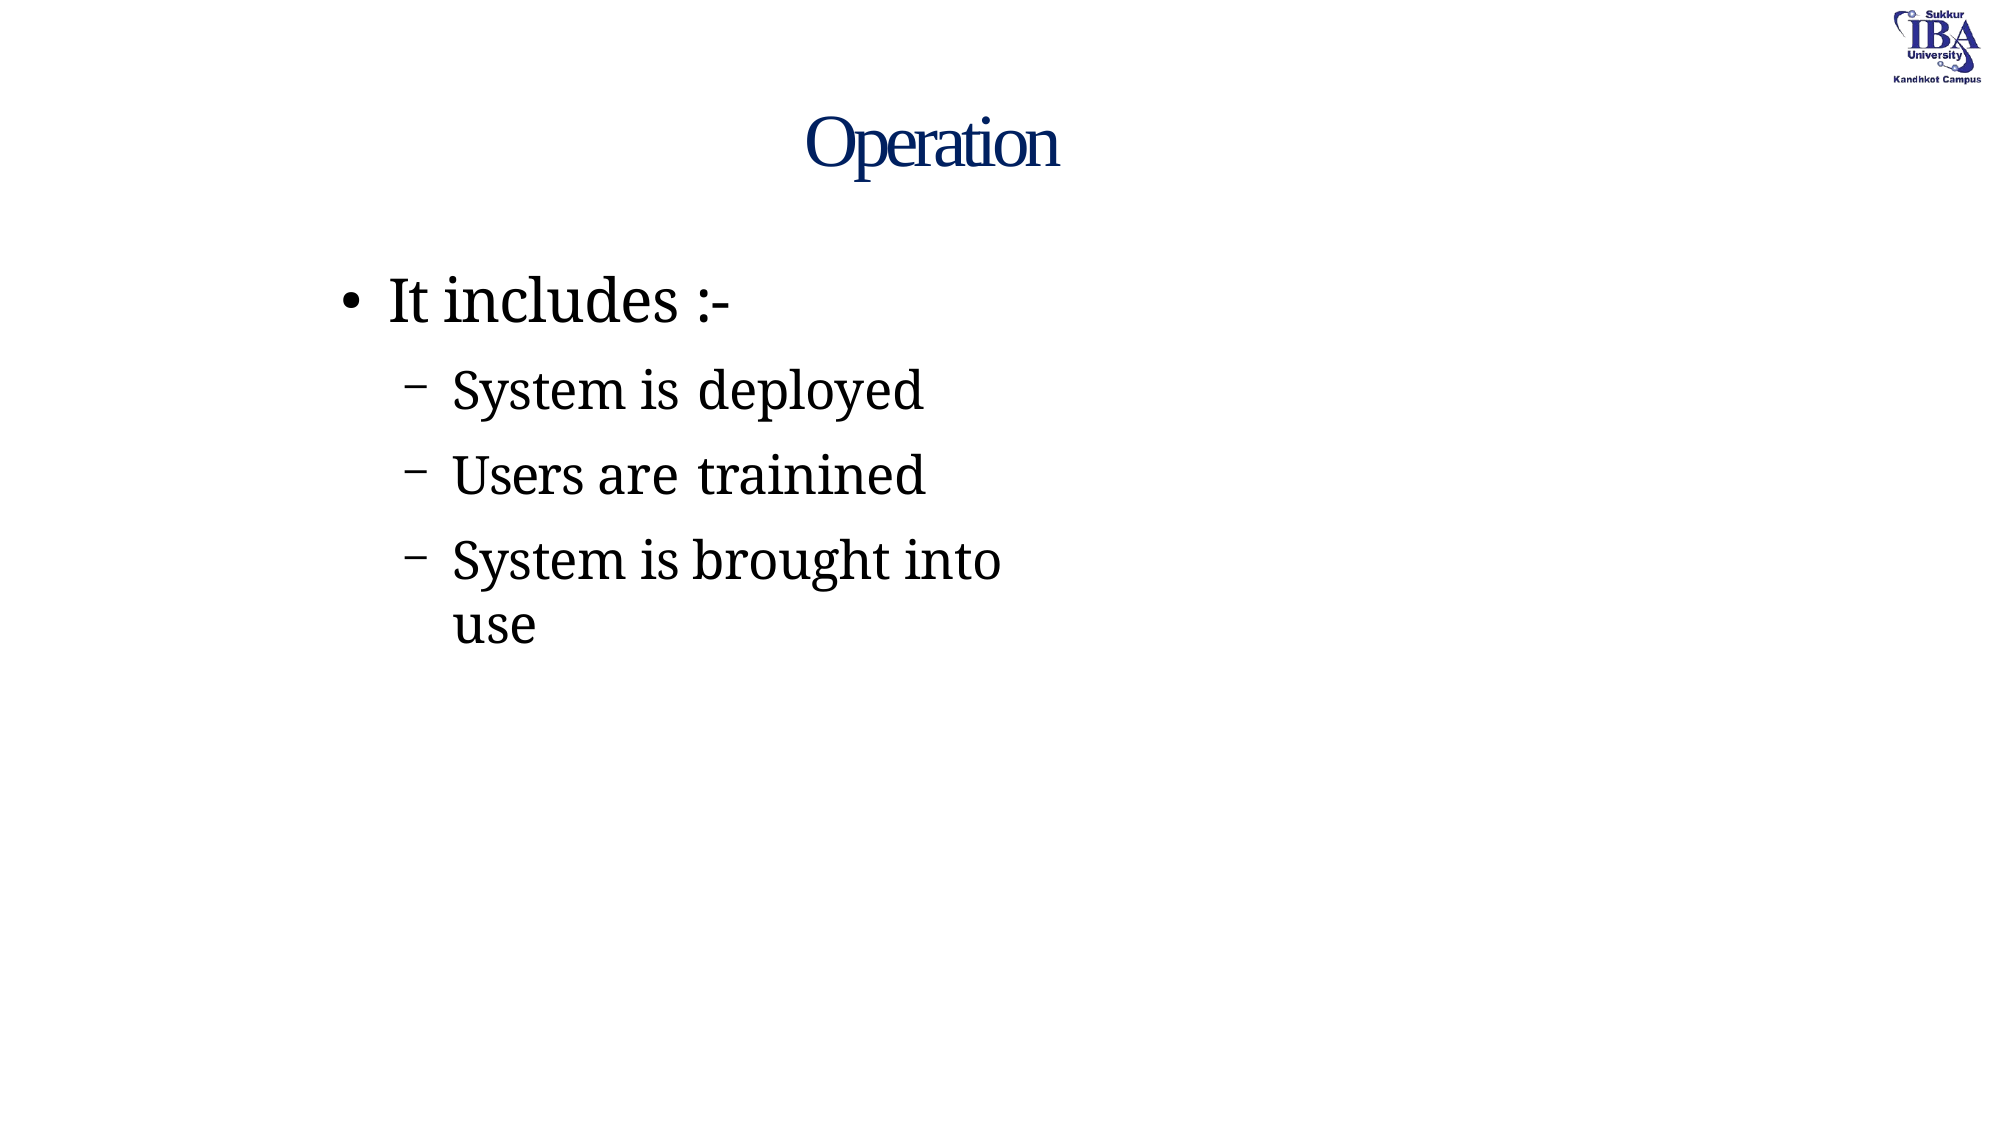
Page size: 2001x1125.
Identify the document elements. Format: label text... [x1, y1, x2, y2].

text_box It includes :- System is deployed Users are trainined System is brought into use [383, 234, 1069, 655]
picture [1890, 0, 1984, 94]
text_box ● [338, 279, 365, 314]
title Operation [802, 41, 1196, 231]
